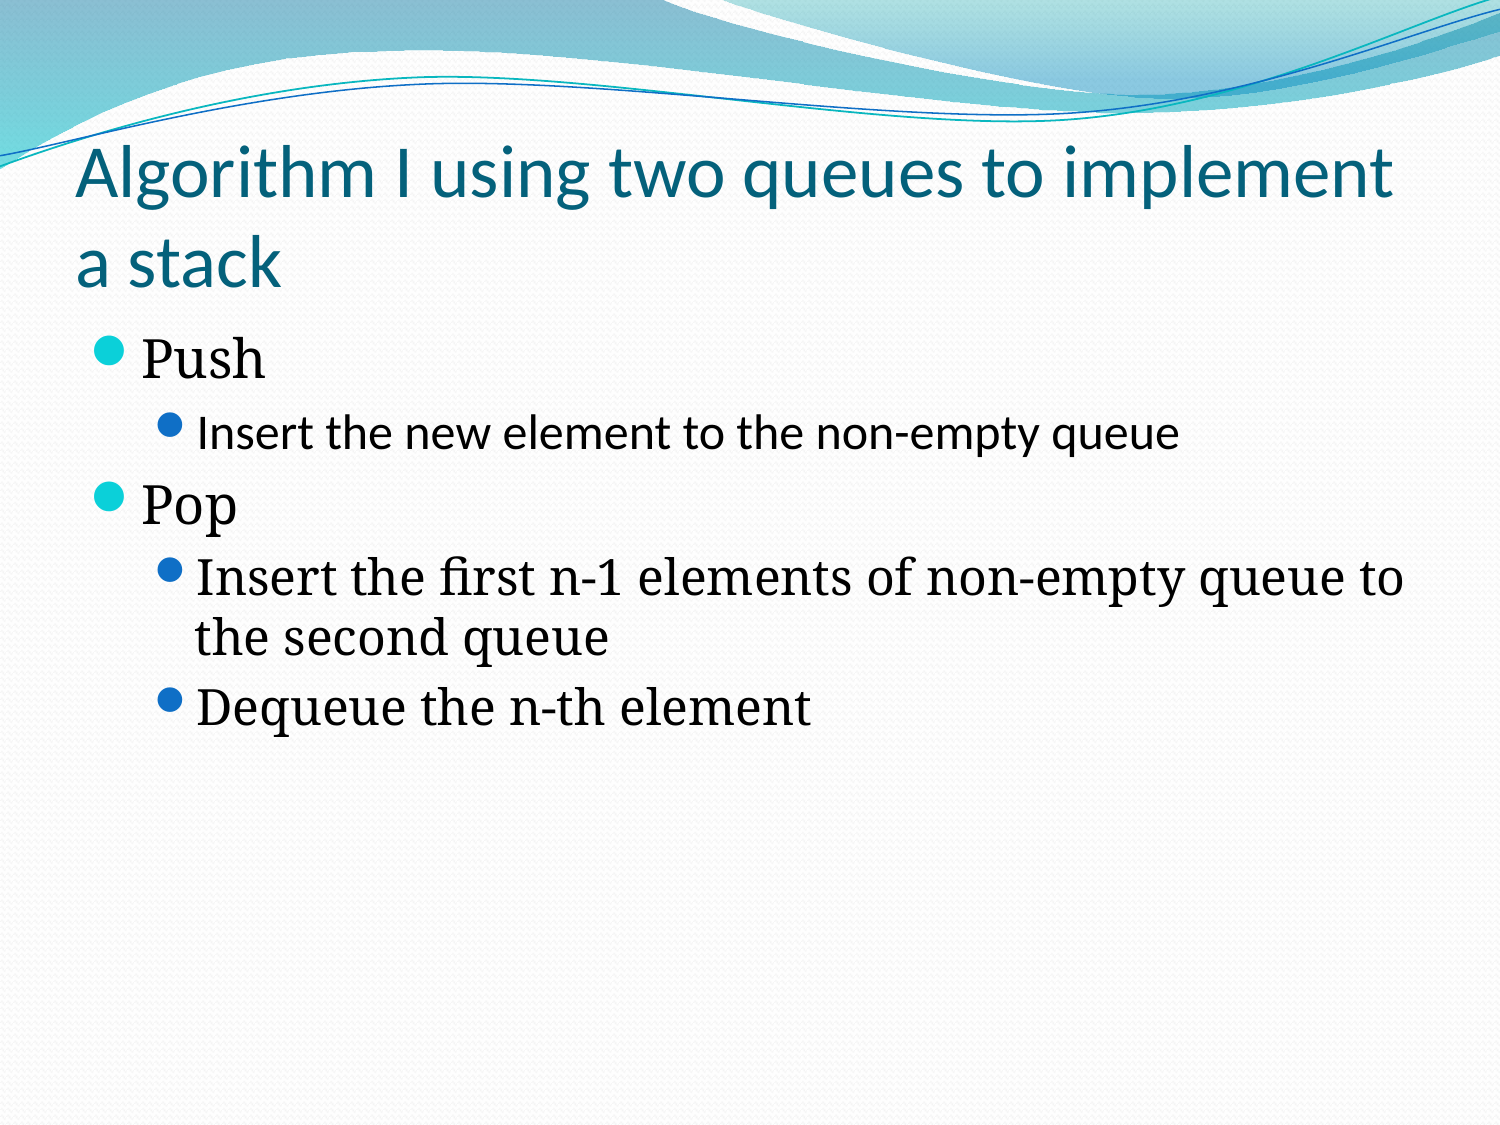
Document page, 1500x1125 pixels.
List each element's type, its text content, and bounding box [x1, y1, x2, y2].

list Push Insert the new element to the non-empty queue Pop Insert the first n-1 elements of non-empty queue to the second queue Dequeue the n-th element [75, 317, 1425, 1038]
title Algorithm I using two queues to implement a stack [75, 115, 1425, 303]
